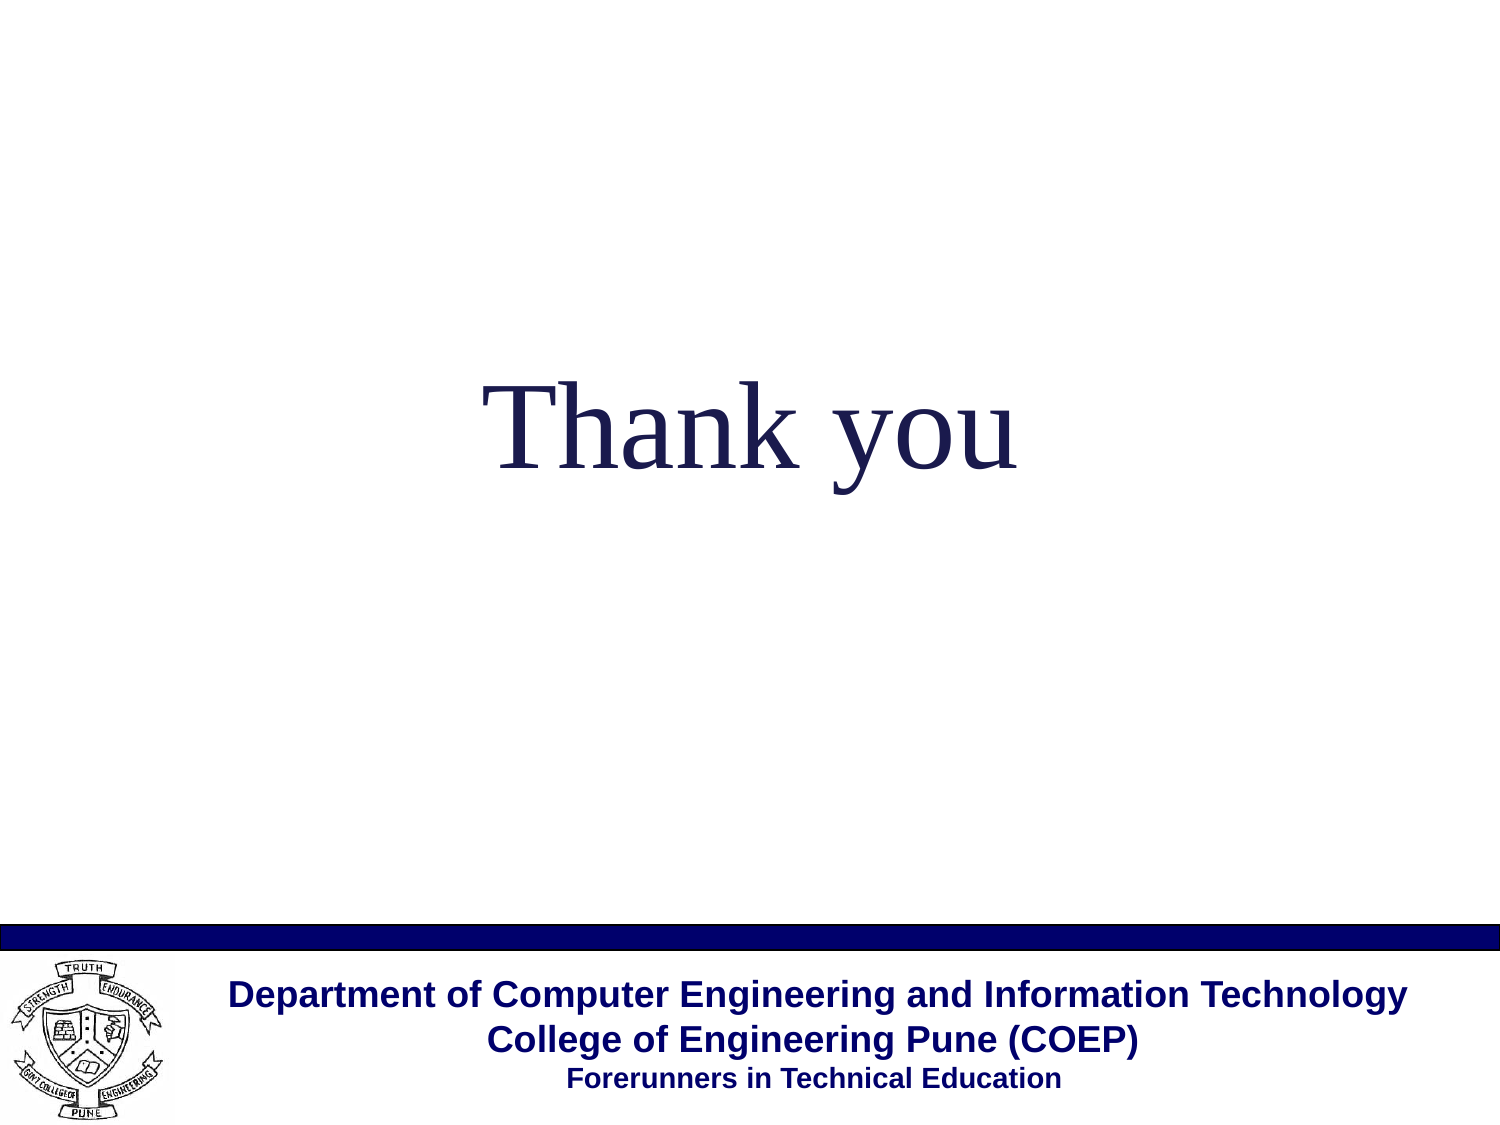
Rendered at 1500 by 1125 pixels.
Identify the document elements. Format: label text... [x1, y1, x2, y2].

title Thank you [74, 324, 1426, 513]
